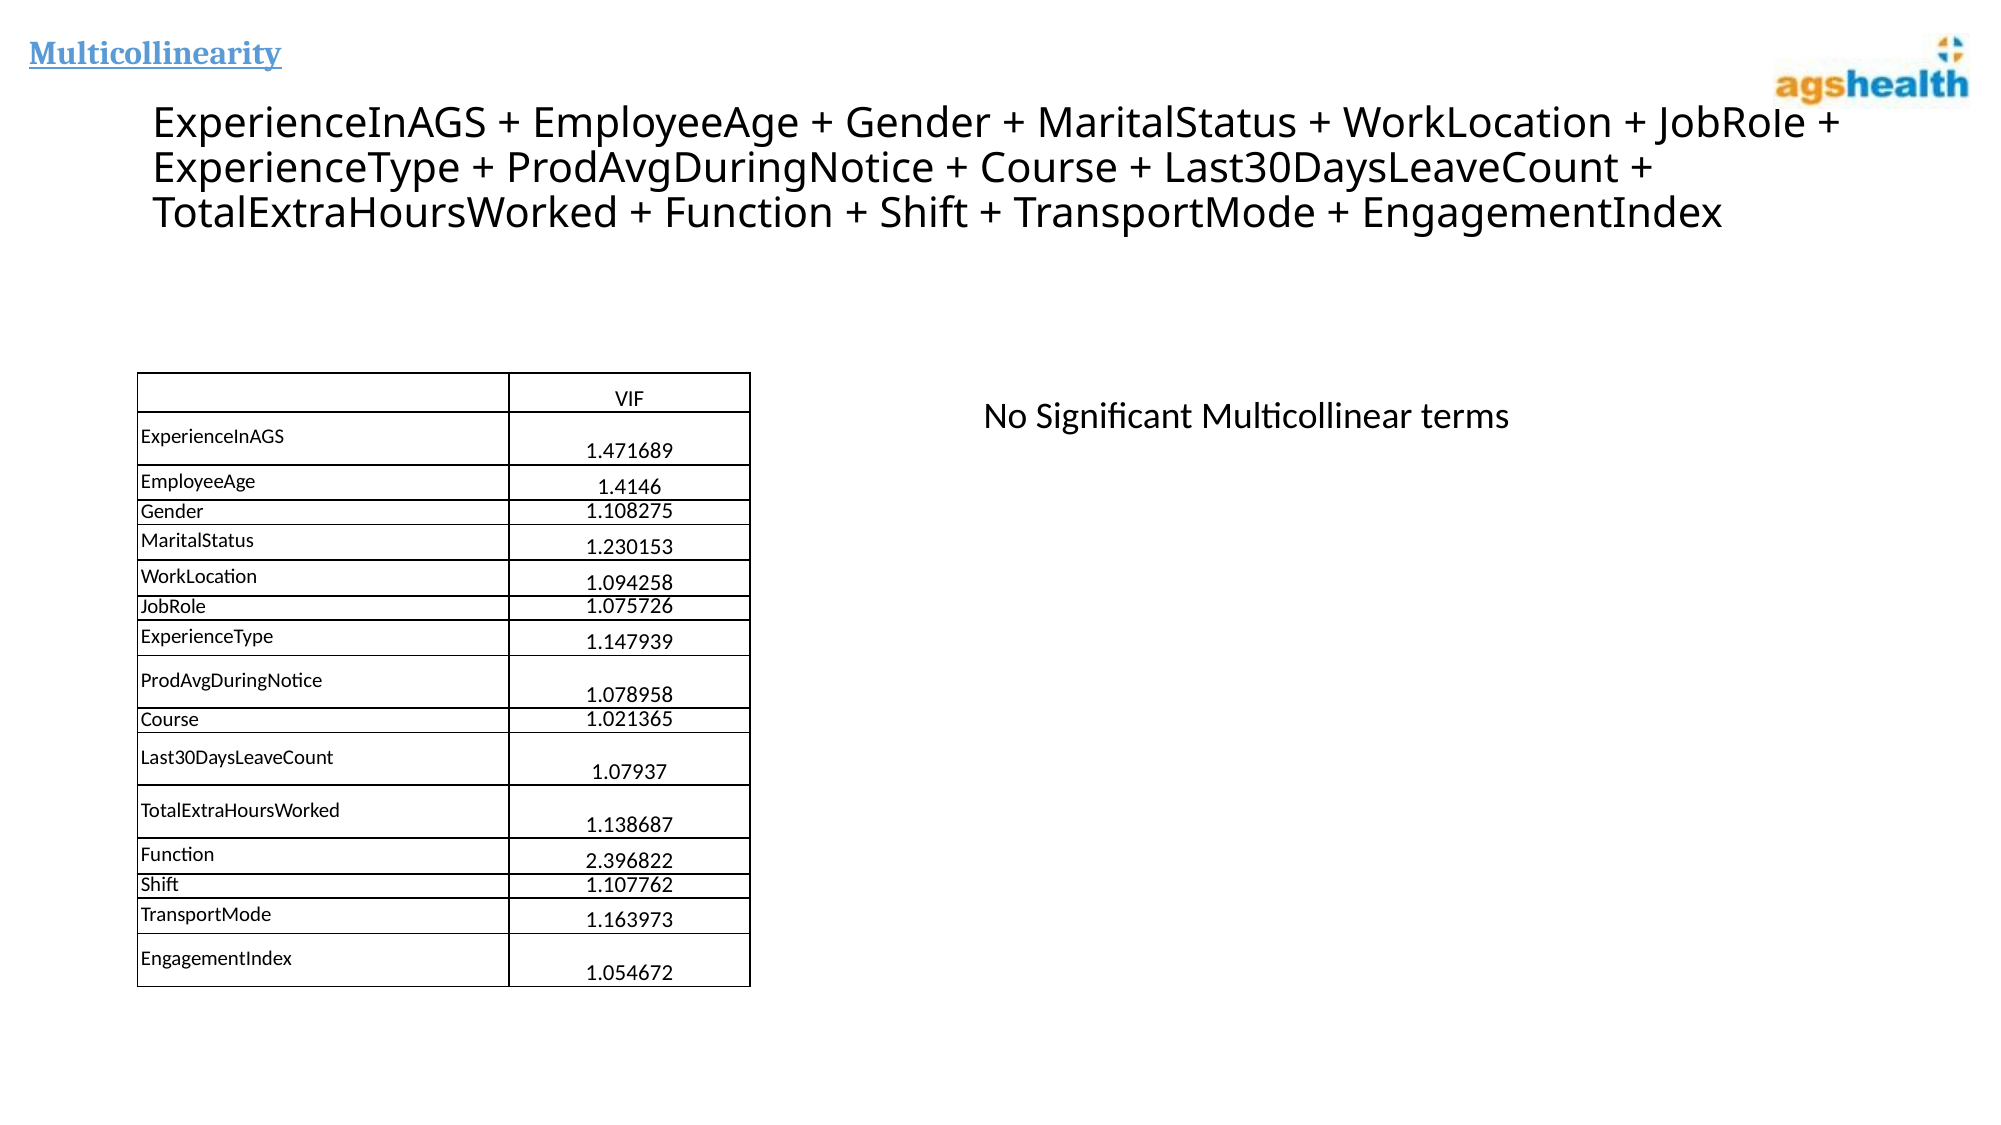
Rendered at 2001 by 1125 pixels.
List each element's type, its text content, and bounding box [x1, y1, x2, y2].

table_cell MaritalStatus [138, 525, 508, 559]
table_cell 1.075726 [510, 597, 749, 619]
table_cell TransportMode [138, 899, 508, 933]
table_cell 1.078958 [510, 656, 749, 707]
table_cell 1.094258 [510, 561, 749, 595]
table_cell TotalExtraHoursWorked [138, 786, 508, 837]
text_box Multicollinearity [14, 23, 1241, 79]
table_cell 1.138687 [510, 786, 749, 837]
table_cell 2.396822 [510, 839, 749, 873]
text_box No Significant Multicollinear terms [968, 383, 1536, 444]
picture [1772, 33, 1970, 109]
table_cell 1.108275 [510, 501, 749, 524]
table_cell 1.054672 [510, 934, 749, 986]
table_cell 1.4146 [510, 466, 749, 499]
table_cell Function [138, 839, 508, 873]
table_cell JobRole [138, 597, 508, 619]
table_cell 1.107762 [510, 875, 749, 897]
table_cell 1.230153 [510, 525, 749, 559]
table_header VIF [510, 374, 749, 411]
table_cell WorkLocation [138, 561, 508, 595]
table_cell ExperienceType [138, 621, 508, 655]
table_cell Gender [138, 501, 508, 524]
table_cell Last30DaysLeaveCount [138, 733, 508, 784]
table_header [138, 374, 508, 411]
table_cell ProdAvgDuringNotice [138, 656, 508, 707]
table_cell 1.471689 [510, 413, 749, 464]
title ExperienceInAGS + EmployeeAge + Gender + MaritalStatus + WorkLocation + JobRole + ExperienceType + ProdAvgDuringNotice + Course + Last30DaysLeaveCount + TotalExtraHoursWorked + Function + Shift + TransportMode + EngagementIndex [137, 59, 1863, 278]
table_cell 1.163973 [510, 899, 749, 933]
table_cell ExperienceInAGS [138, 413, 508, 464]
table_cell 1.147939 [510, 621, 749, 655]
table_cell 1.07937 [510, 733, 749, 784]
table_cell 1.021365 [510, 709, 749, 732]
table_cell EngagementIndex [138, 934, 508, 986]
table_cell Course [138, 709, 508, 732]
table_cell EmployeeAge [138, 466, 508, 499]
table_cell Shift [138, 875, 508, 897]
